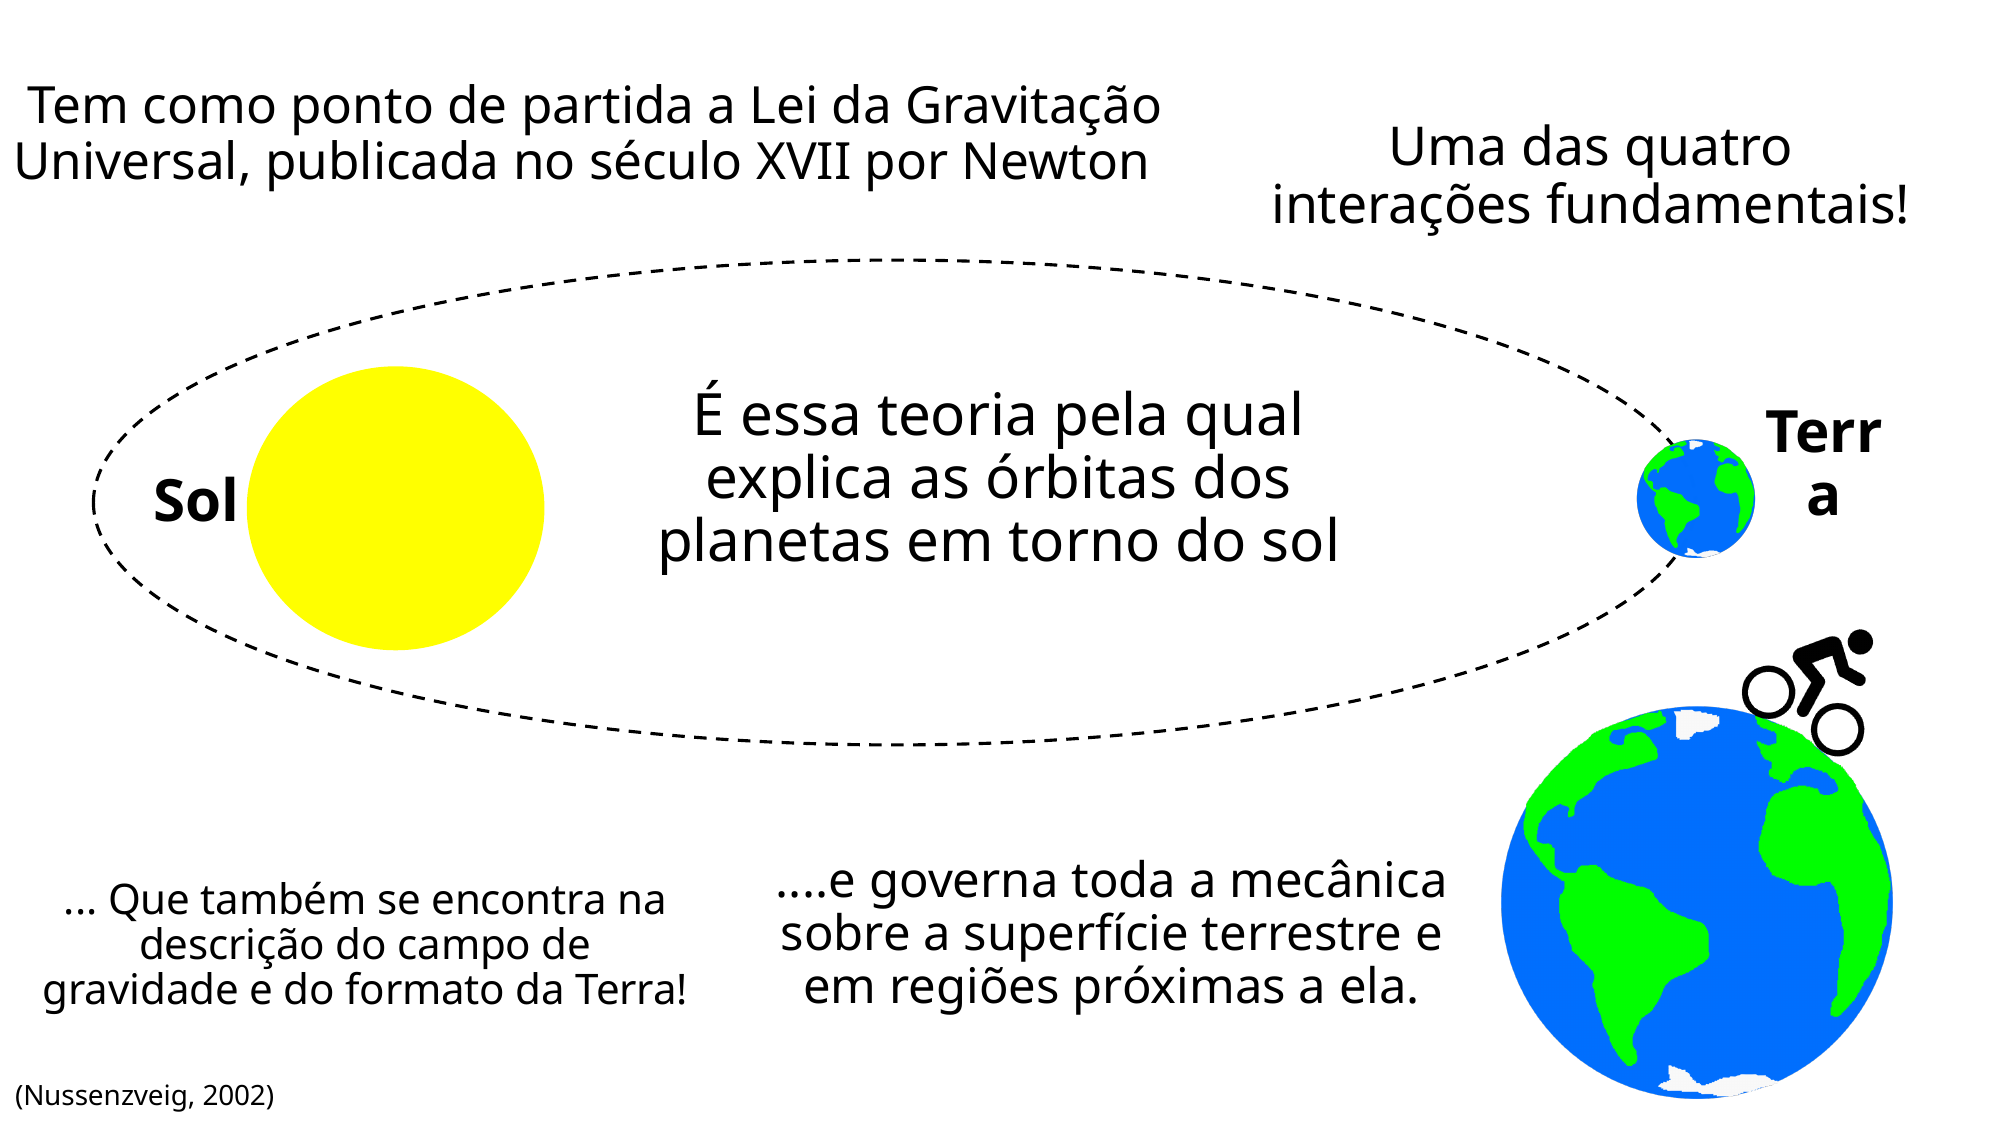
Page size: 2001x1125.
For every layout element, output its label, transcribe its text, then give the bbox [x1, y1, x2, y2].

text_box Tem como ponto de partida a Lei da Gravitação Universal, publicada no século XVII por Newton [0, 21, 1205, 198]
text_box (Nussenzveig, 2002) [0, 1053, 339, 1119]
text_box ... Que também se encontra na descrição do campo de gravidade e do formato da Terra! [23, 838, 707, 1022]
text_box Terra [1769, 454, 1907, 536]
text_box [251, 366, 545, 651]
text_box [92, 259, 1629, 746]
text_box Uma das quatro interações fundamentais! [1242, 66, 1939, 243]
text_box Sol [113, 461, 279, 542]
text_box ....e governa toda a mecânica sobre a superfície terrestre e em regiões próximas a ela. [733, 844, 1452, 1022]
picture [1452, 404, 1939, 1125]
text_box É essa teoria pela qual explica as órbitas dos planetas em torno do sol [595, 367, 1403, 582]
